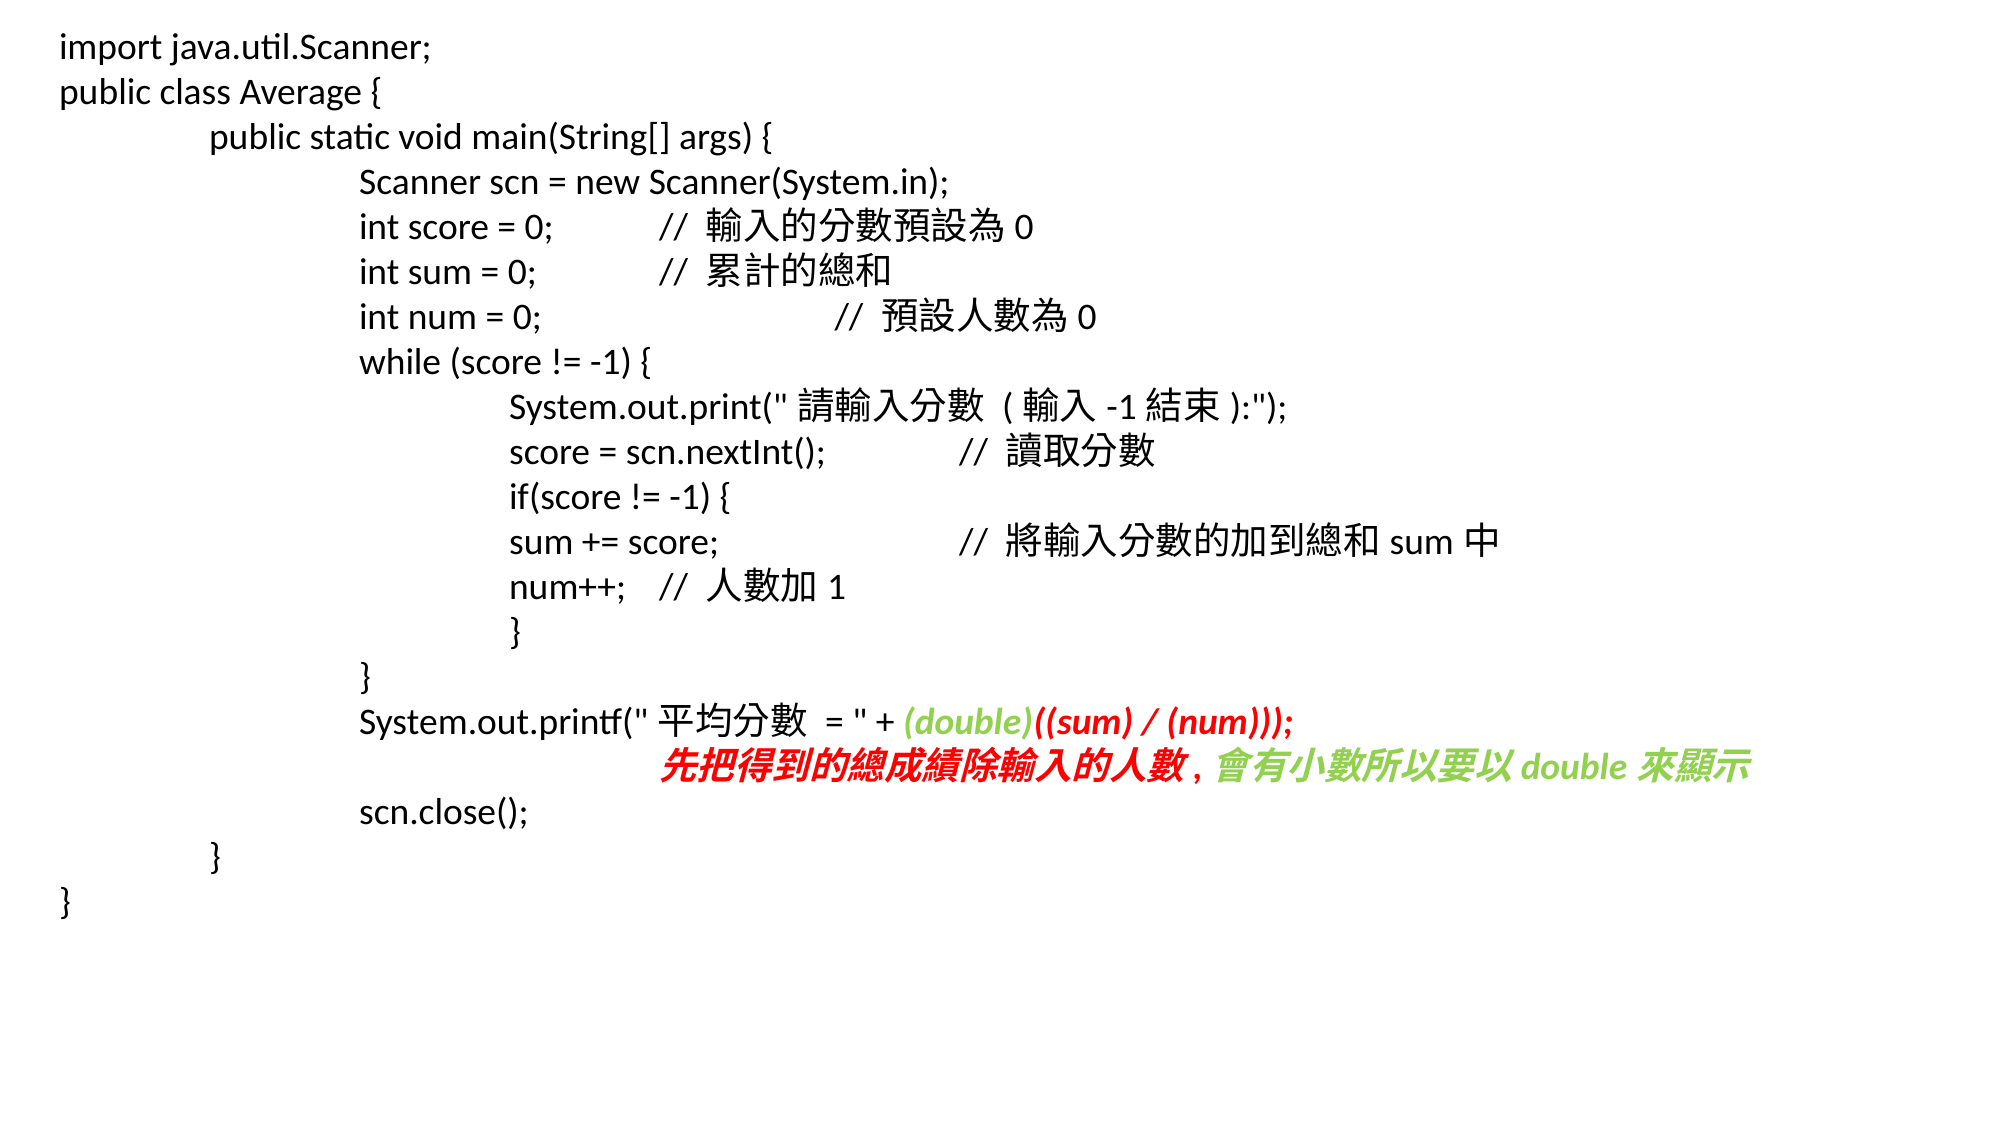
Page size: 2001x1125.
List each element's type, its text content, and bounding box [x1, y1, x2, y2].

text_box import java.util.Scanner; public class Average { public static void main(String[] args) { Scanner scn = new Scanner(System.in); int score = 0; // 輸入的分數預設為0 int sum = 0; // 累計的總和 int num = 0; // 預設人數為0 while (score != -1) { System.out.print("請輸入分數 (輸入-1結束):"); score = scn.nextInt(); // 讀取分數 if(score != -1) { sum += score; // 將輸入分數的加到總和sum中 num++; // 人數加1 } } System.out.printf("平均分數 = " + (double)((sum) / (num))); 先把得到的總成績除輸入的人數,會有小數所以要以double來顯示 scn.close(); } } [44, 14, 1895, 930]
